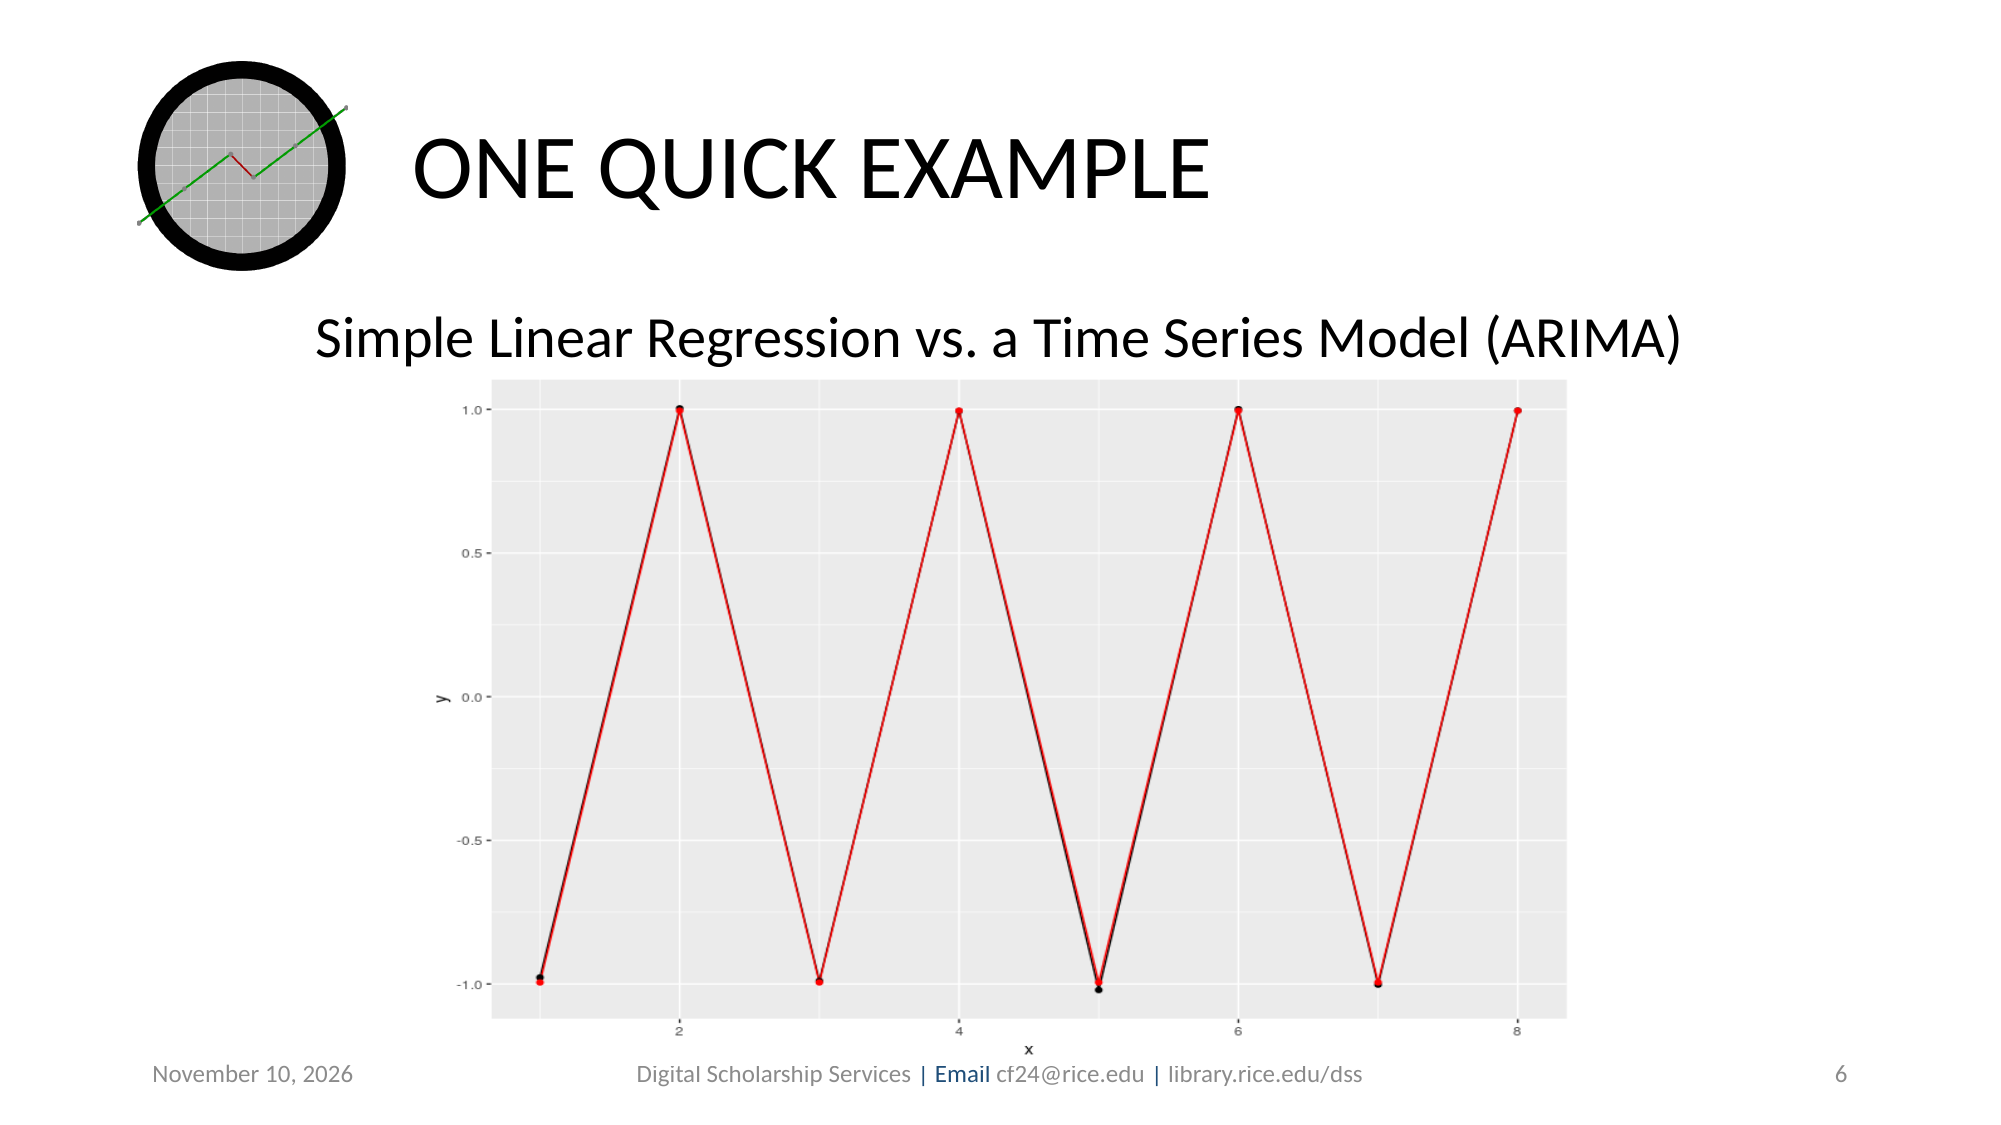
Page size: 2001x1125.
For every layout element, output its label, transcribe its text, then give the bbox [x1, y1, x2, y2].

picture [137, 59, 348, 271]
slide_number 6 [1412, 1042, 1863, 1103]
title ONE QUICK EXAMPLE [397, 59, 1863, 278]
picture [424, 377, 1576, 1066]
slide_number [137, 1042, 587, 1103]
list Simple Linear Regression vs. a Time Series Model (ARIMA) [137, 299, 1863, 1014]
footer Digital Scholarship Services | Email cf24@rice.edu | library.rice.edu/dss [587, 1066, 1412, 1103]
